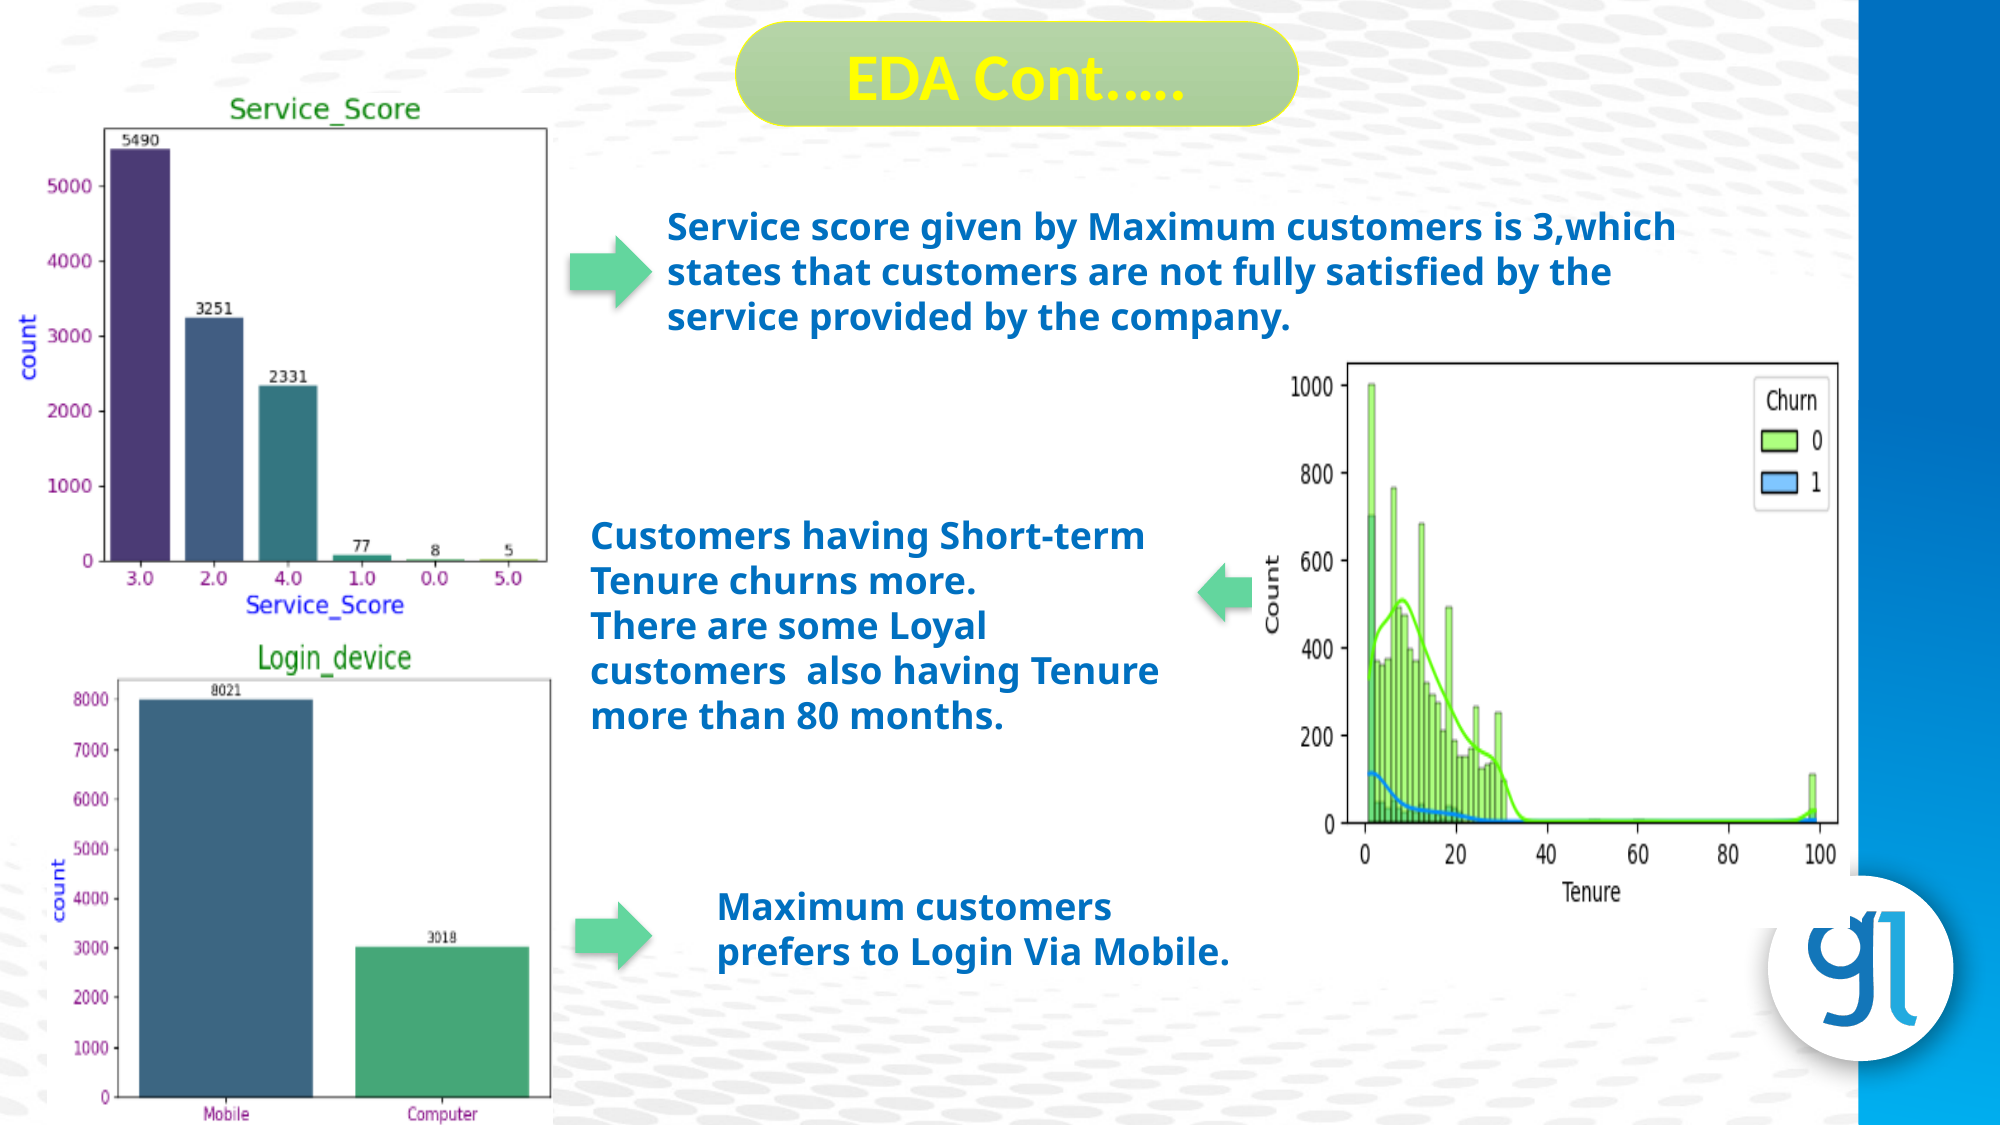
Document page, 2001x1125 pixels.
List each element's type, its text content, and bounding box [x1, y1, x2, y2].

text_box [574, 898, 654, 973]
text_box Maximum customers prefers to Login Via Mobile. [701, 875, 1253, 981]
text_box [568, 232, 654, 311]
text_box [1195, 559, 1252, 625]
text_box EDA Cont.…. [734, 21, 1300, 127]
text_box Service score given by Maximum customers is 3,which states that customers are not fully satisfied by the service provided by the company. [652, 196, 1739, 346]
picture [0, 0, 2000, 1125]
text_box Customers having Short-term Tenure churns more. There are some Loyal customers also having Tenure more than 80 months. [575, 504, 1200, 745]
